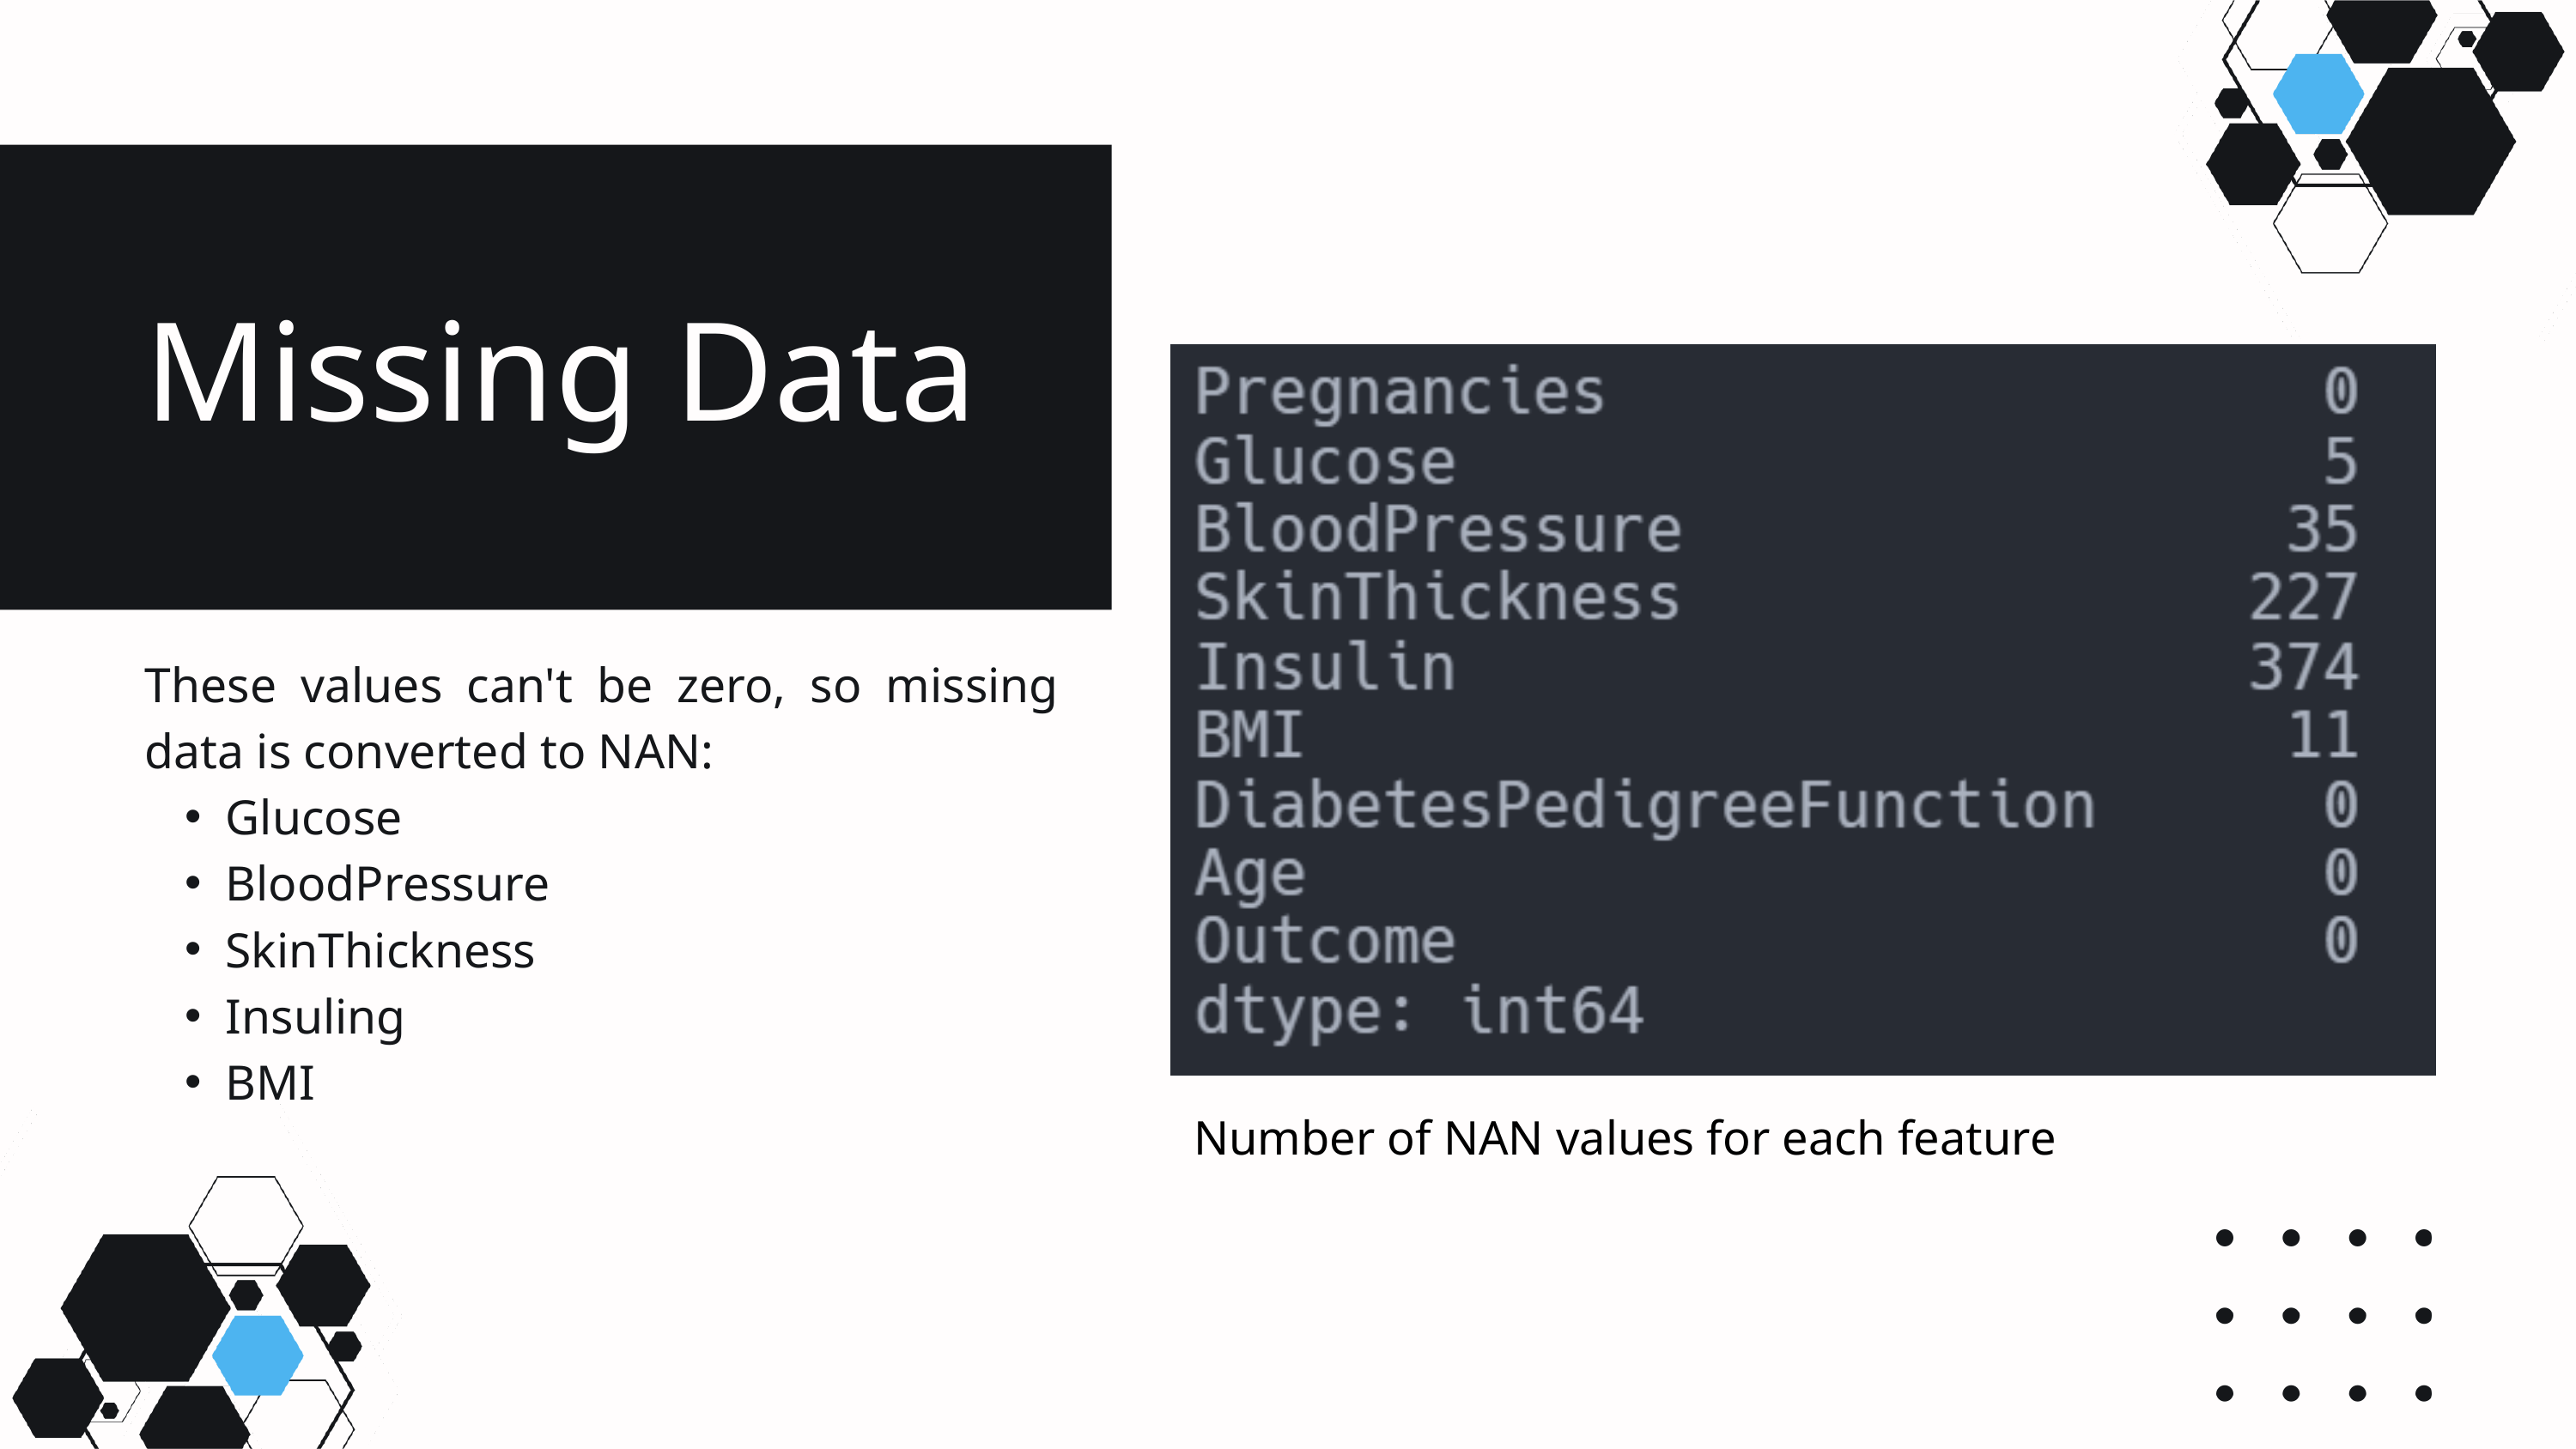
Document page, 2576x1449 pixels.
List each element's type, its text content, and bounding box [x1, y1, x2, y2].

text_box Number of NAN values for each feature [1167, 1099, 2084, 1165]
picture [0, 1103, 402, 1449]
picture [1170, 0, 2576, 1076]
picture [2216, 1229, 2432, 1449]
text_box Missing Data [144, 328, 1171, 449]
text_box These values can't be zero, so missing data is converted to NAN: Glucose BloodPressure SkinThickness Insuling BMI [144, 645, 1060, 1110]
text_box [0, 144, 1112, 610]
